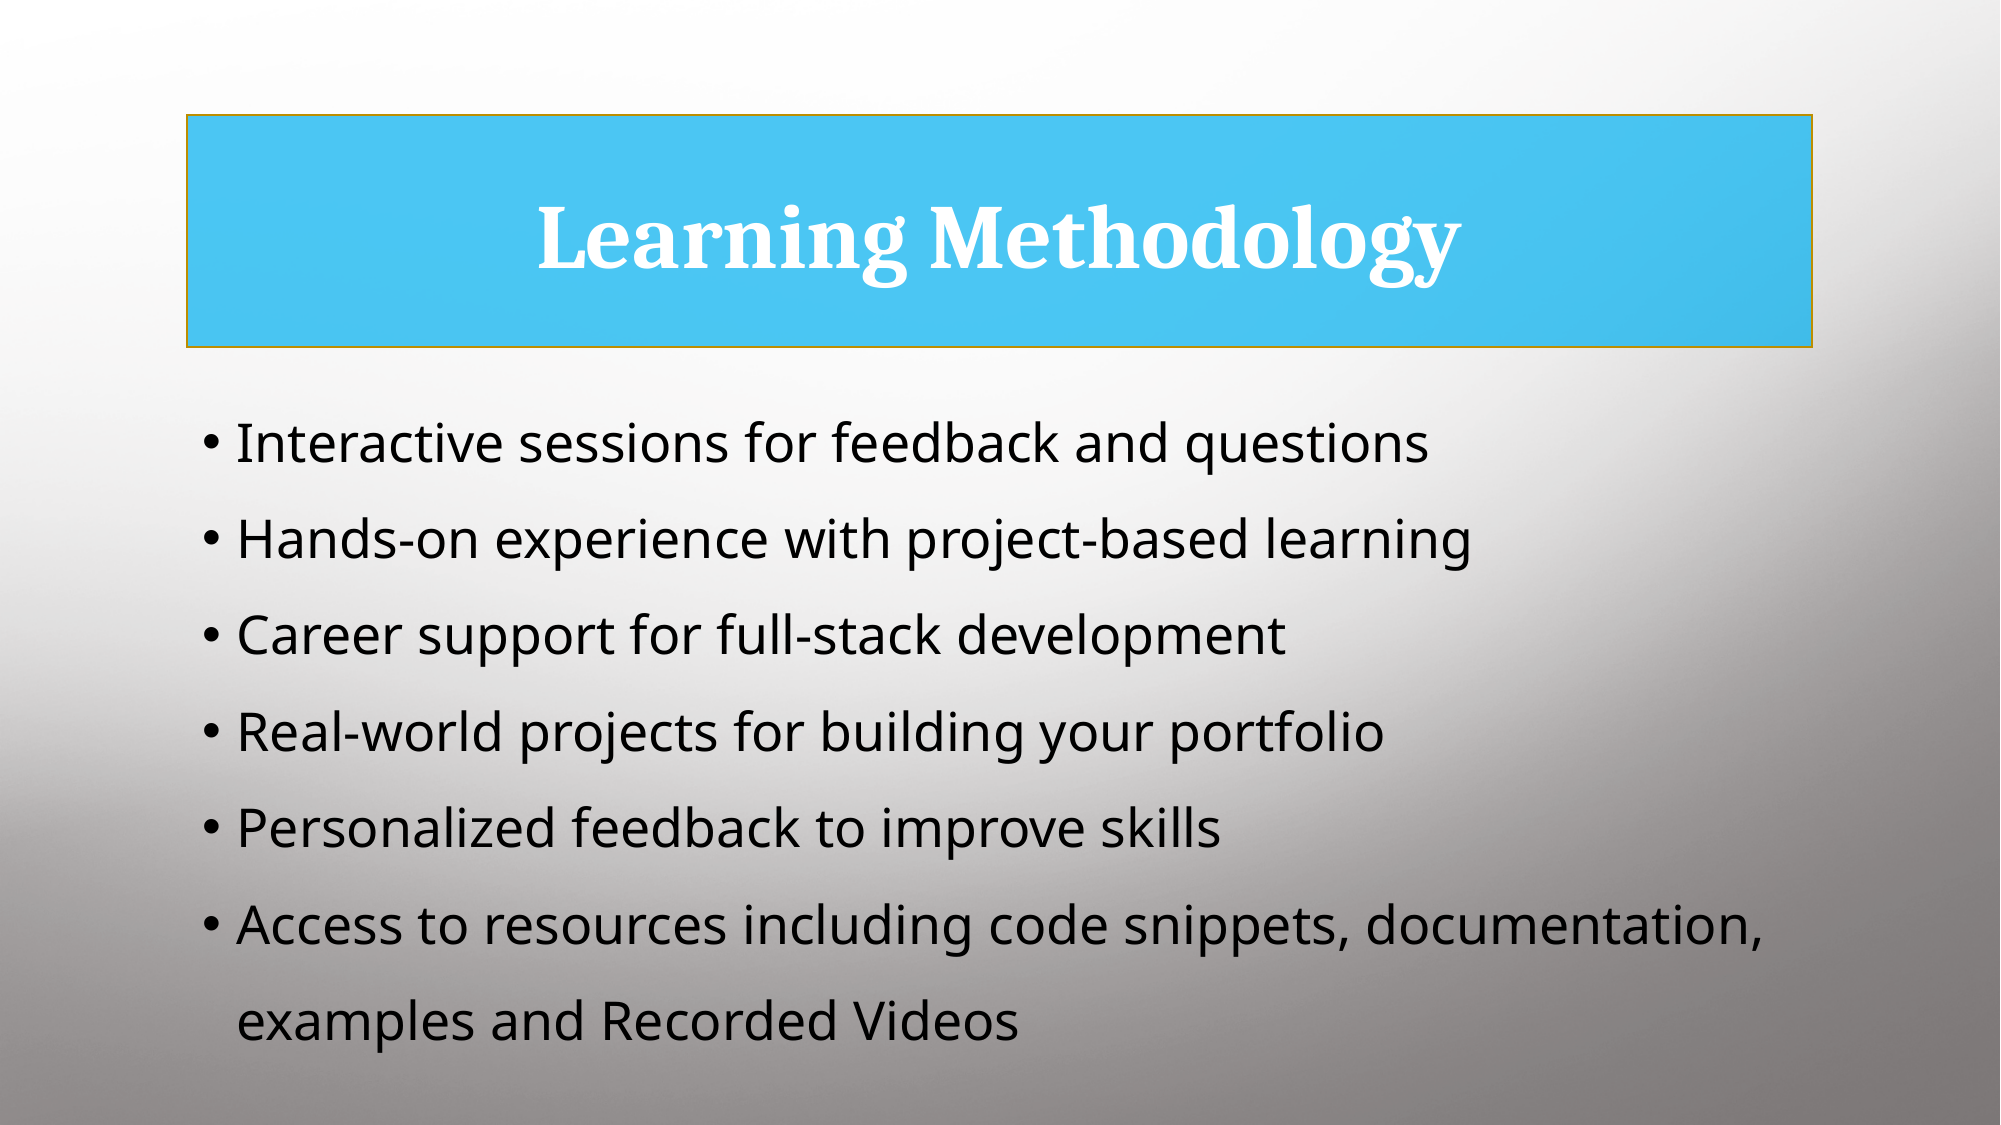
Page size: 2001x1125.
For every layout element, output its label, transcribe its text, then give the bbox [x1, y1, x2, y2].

list Interactive sessions for feedback and questions Hands-on experience with project-based learning Career support for full-stack development Real-world projects for building your portfolio Personalized feedback to improve skills Access to resources including code snippets, documentation, examples and Recorded Videos [187, 369, 1813, 1062]
text_box Learning Methodology [186, 114, 1813, 348]
